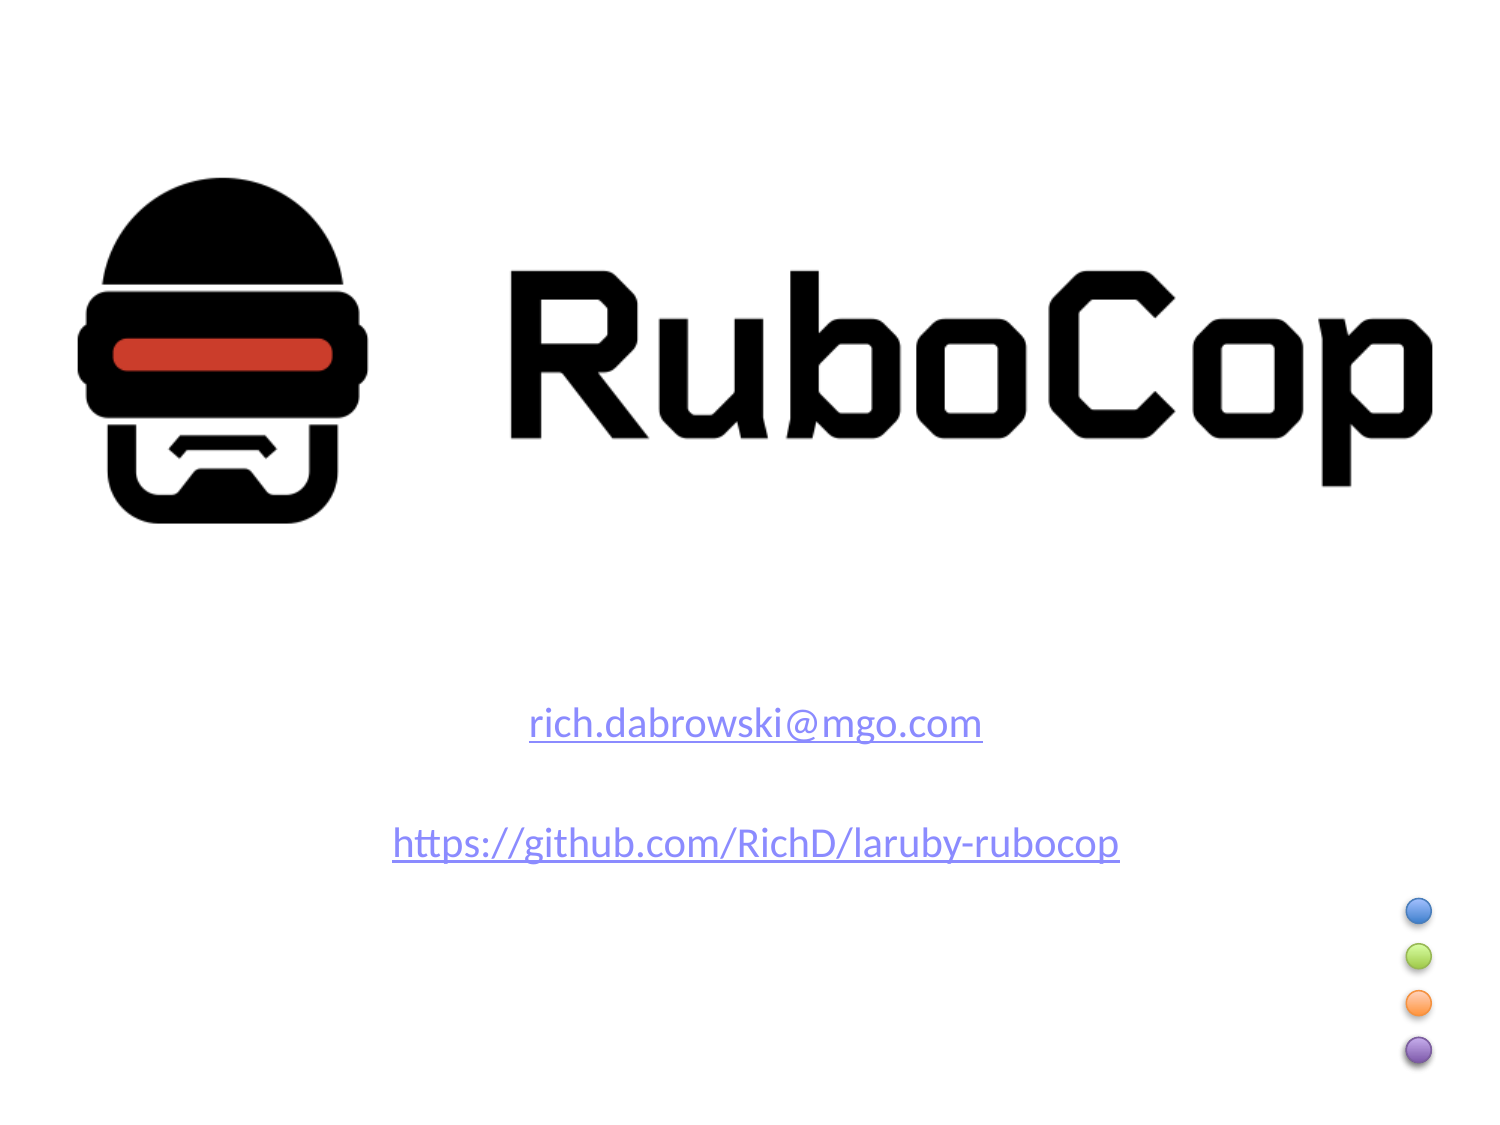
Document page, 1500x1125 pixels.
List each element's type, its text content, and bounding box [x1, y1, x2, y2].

text_box [1405, 1036, 1433, 1064]
subtitle rich.dabrowski@mgo.com https://github.com/RichD/laruby-rubocop [162, 687, 1350, 875]
picture [0, 112, 1500, 593]
